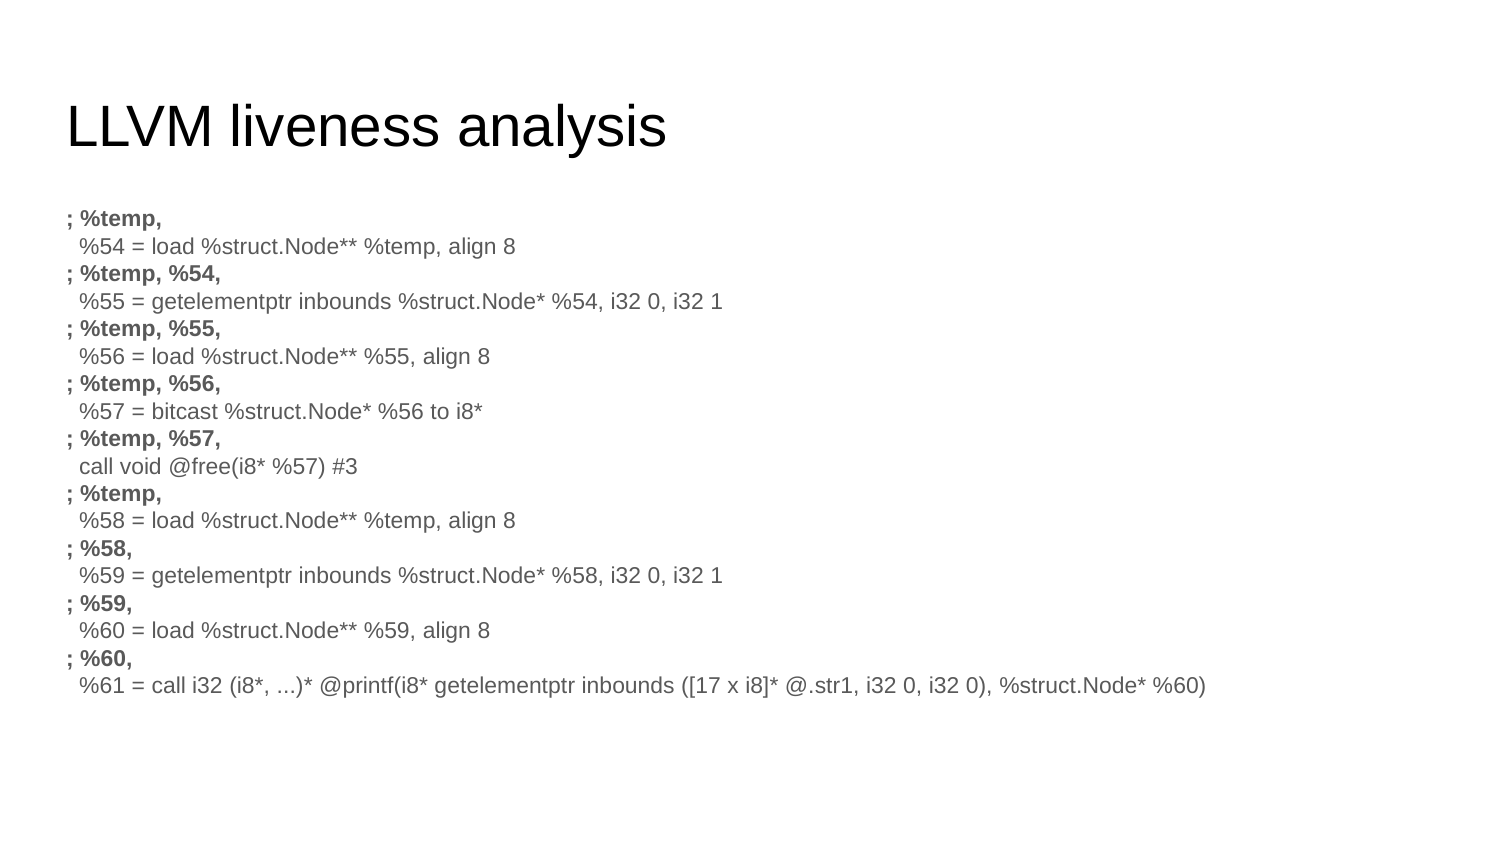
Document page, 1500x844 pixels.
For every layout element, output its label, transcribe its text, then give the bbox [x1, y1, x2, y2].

list ; %temp, %54 = load %struct.Node** %temp, align 8 ; %temp, %54, %55 = getelementptr inbounds %struct.Node* %54, i32 0, i32 1 ; %temp, %55, %56 = load %struct.Node** %55, align 8 ; %temp, %56, %57 = bitcast %struct.Node* %56 to i8* ; %temp, %57, call void @free(i8* %57) #3 ; %temp, %58 = load %struct.Node** %temp, align 8 ; %58, %59 = getelementptr inbounds %struct.Node* %58, i32 0, i32 1 ; %59, %60 = load %struct.Node** %59, align 8 ; %60, %61 = call i32 (i8*, ...)* @printf(i8* getelementptr inbounds ([17 x i8]* @.str1, i32 0, i32 0), %struct.Node* %60) [51, 189, 1449, 750]
title LLVM liveness analysis [51, 72, 1449, 167]
